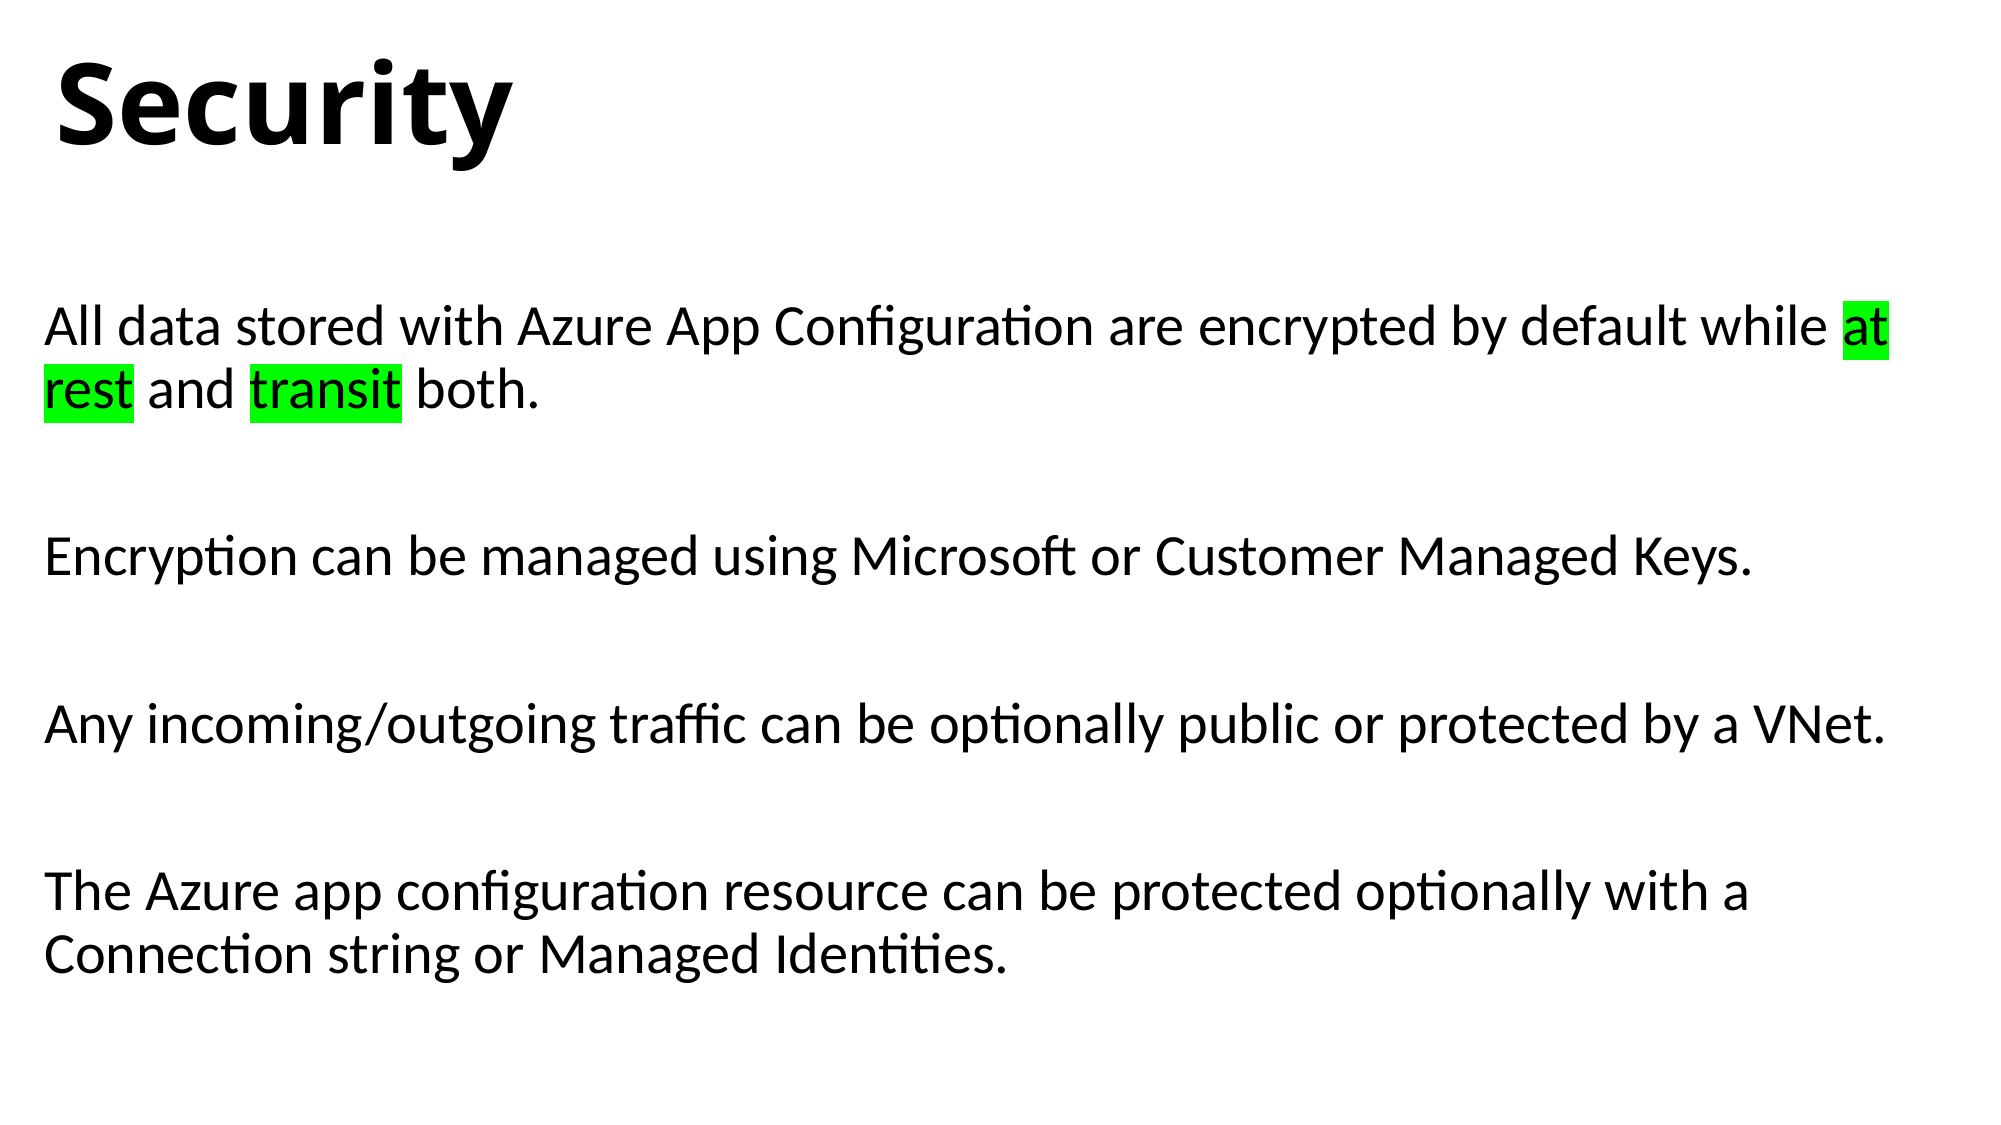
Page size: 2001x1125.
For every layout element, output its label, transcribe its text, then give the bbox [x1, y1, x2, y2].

list All data stored with Azure App Configuration are encrypted by default while at rest and transit both. Encryption can be managed using Microsoft or Customer Managed Keys. Any incoming/outgoing traffic can be optionally public or protected by a VNet. The Azure app configuration resource can be protected optionally with a Connection string or Managed Identities. [29, 287, 1933, 1030]
title Security [40, 0, 1766, 218]
